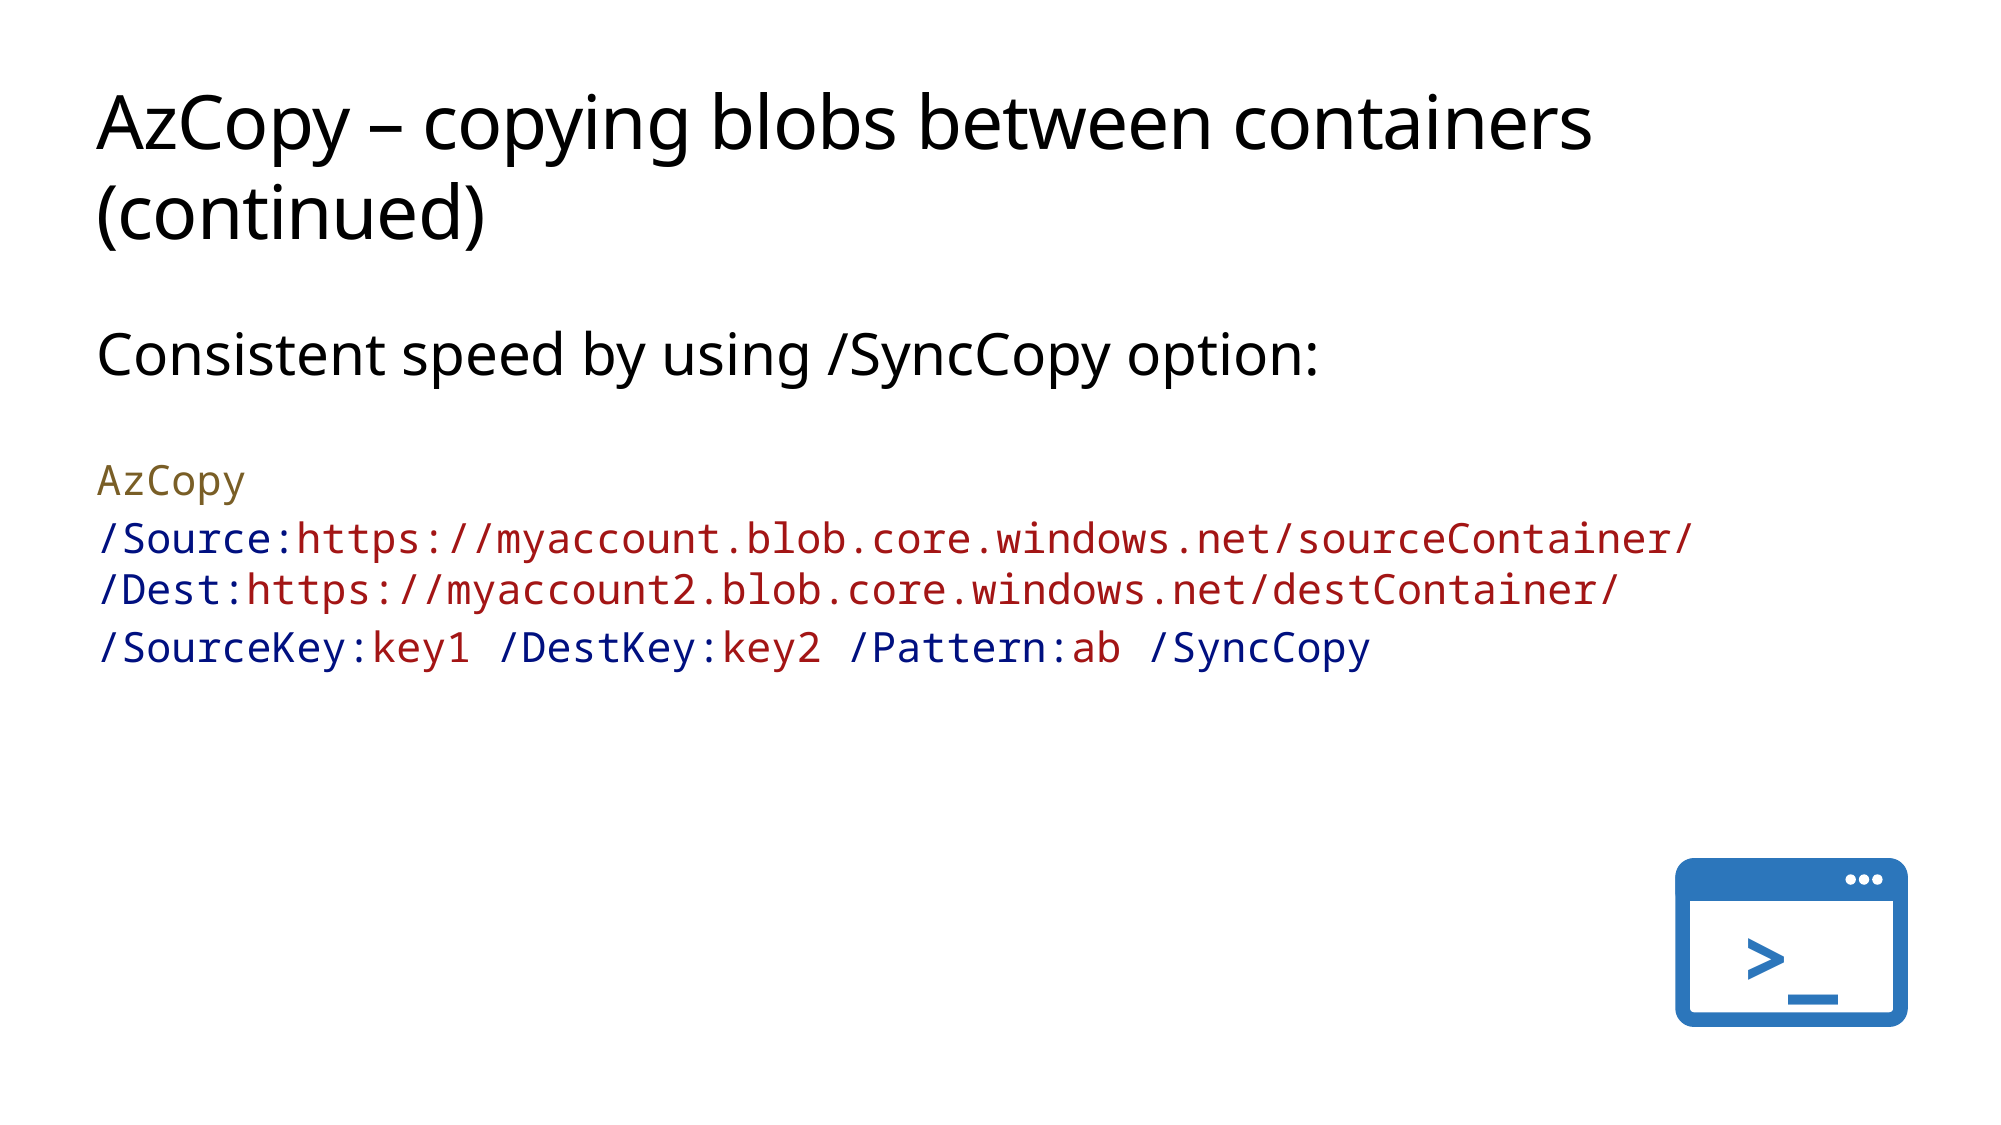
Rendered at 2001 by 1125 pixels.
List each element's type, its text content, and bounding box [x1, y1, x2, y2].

title AzCopy – copying blobs between containers (continued) [96, 75, 1904, 166]
list Consistent speed by using /SyncCopy option: AzCopy /Source:https://myaccount.blob.core.windows.net/sourceContainer/ /Dest:https://myaccount2.blob.core.windows.net/destContainer/ /SourceKey:key1 /DestKey:key2 /Pattern:ab /SyncCopy [96, 235, 1904, 695]
